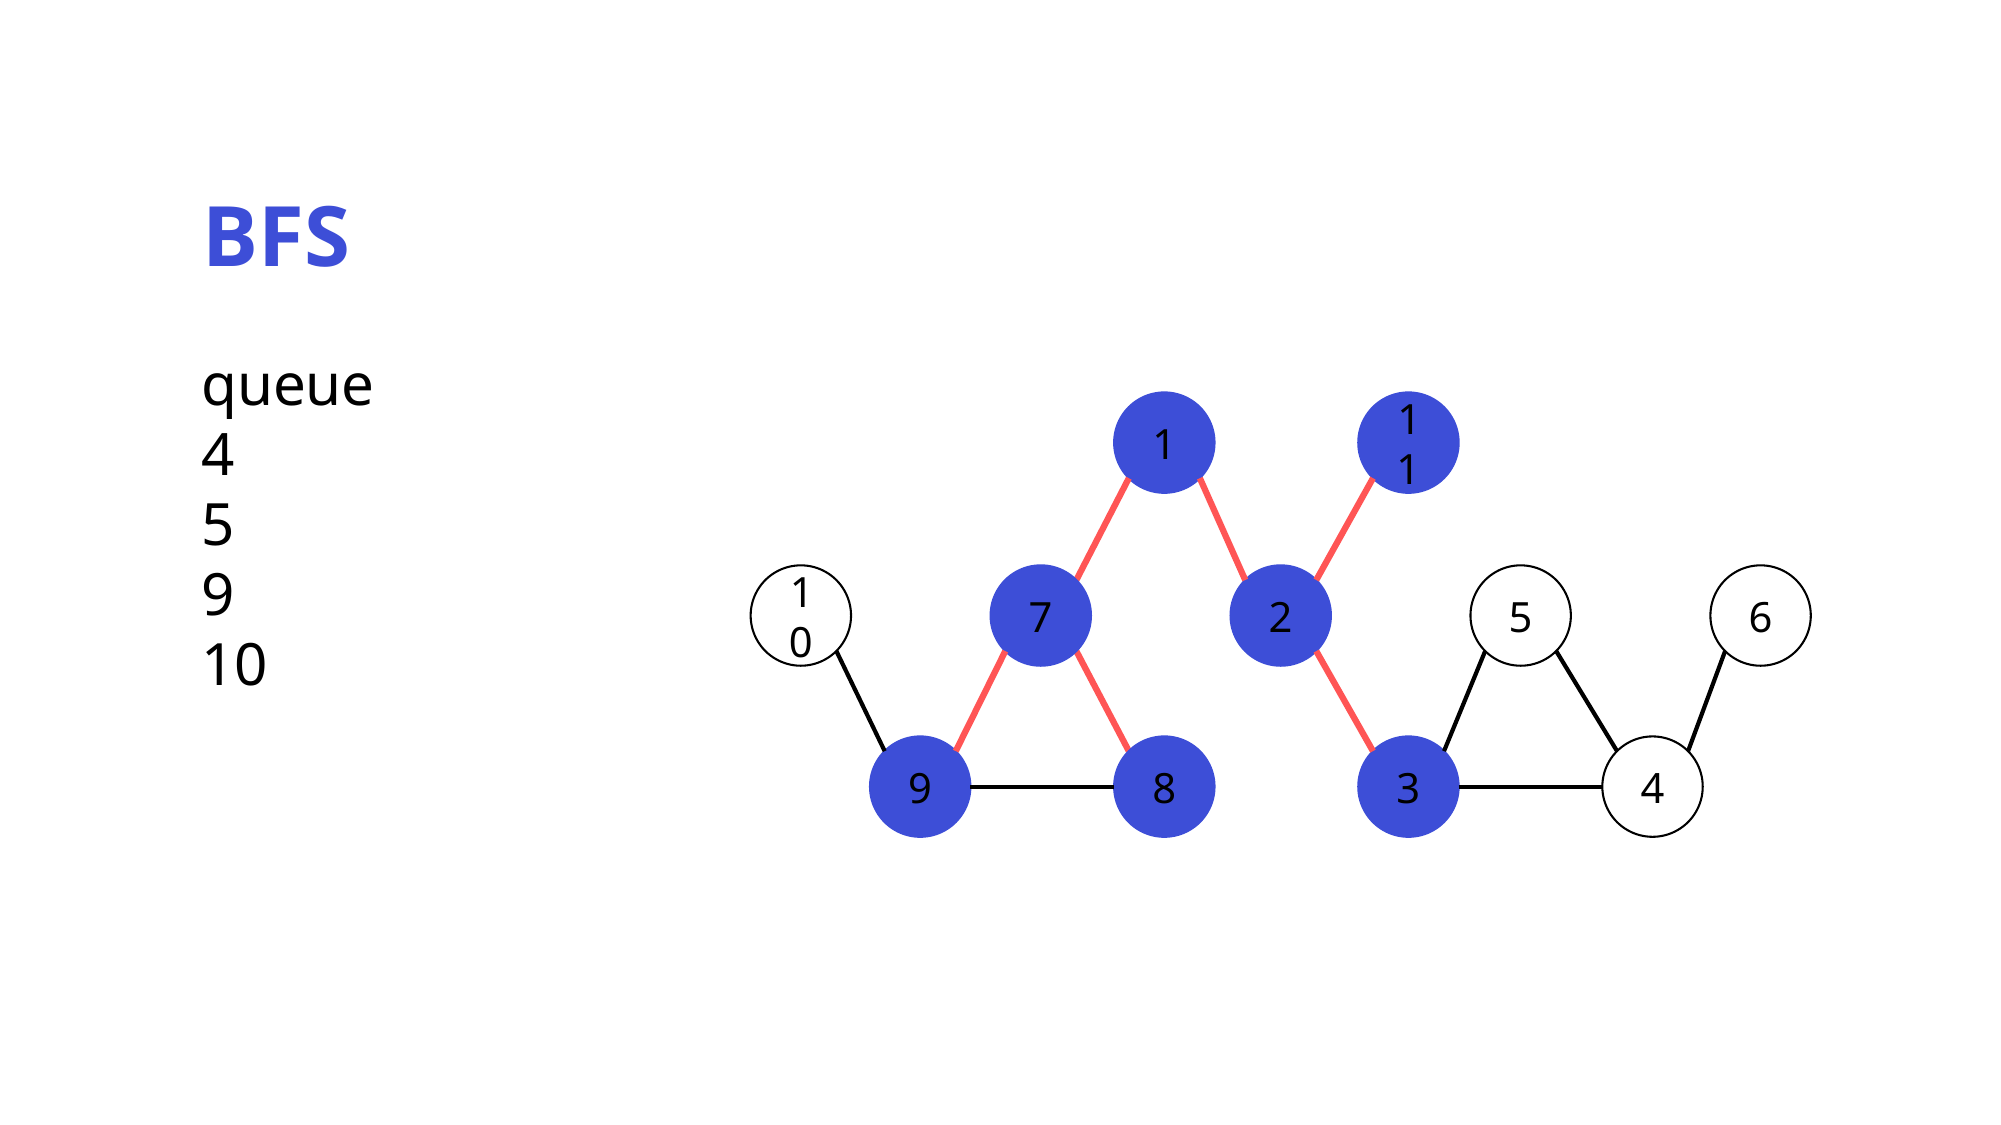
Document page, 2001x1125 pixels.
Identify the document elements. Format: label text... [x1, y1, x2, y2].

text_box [1316, 651, 1374, 752]
text_box queue 4 5 9 10 [186, 339, 575, 705]
text_box 2 [1229, 564, 1332, 667]
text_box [955, 651, 1006, 752]
text_box 10 [749, 564, 853, 667]
text_box 8 [1113, 735, 1216, 838]
text_box 5 [1469, 564, 1572, 667]
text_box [836, 651, 885, 752]
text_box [1199, 478, 1246, 581]
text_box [1316, 478, 1374, 581]
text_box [1076, 651, 1129, 752]
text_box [1076, 478, 1129, 581]
text_box BFS [187, 187, 1816, 307]
text_box 1 [1113, 391, 1216, 494]
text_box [1688, 651, 1726, 752]
text_box 3 [1357, 735, 1460, 838]
text_box 4 [1601, 735, 1704, 838]
text_box 7 [989, 564, 1093, 667]
text_box 11 [1357, 391, 1460, 494]
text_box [1443, 651, 1486, 752]
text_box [1556, 651, 1618, 752]
text_box 9 [868, 735, 972, 838]
text_box 6 [1709, 564, 1812, 667]
